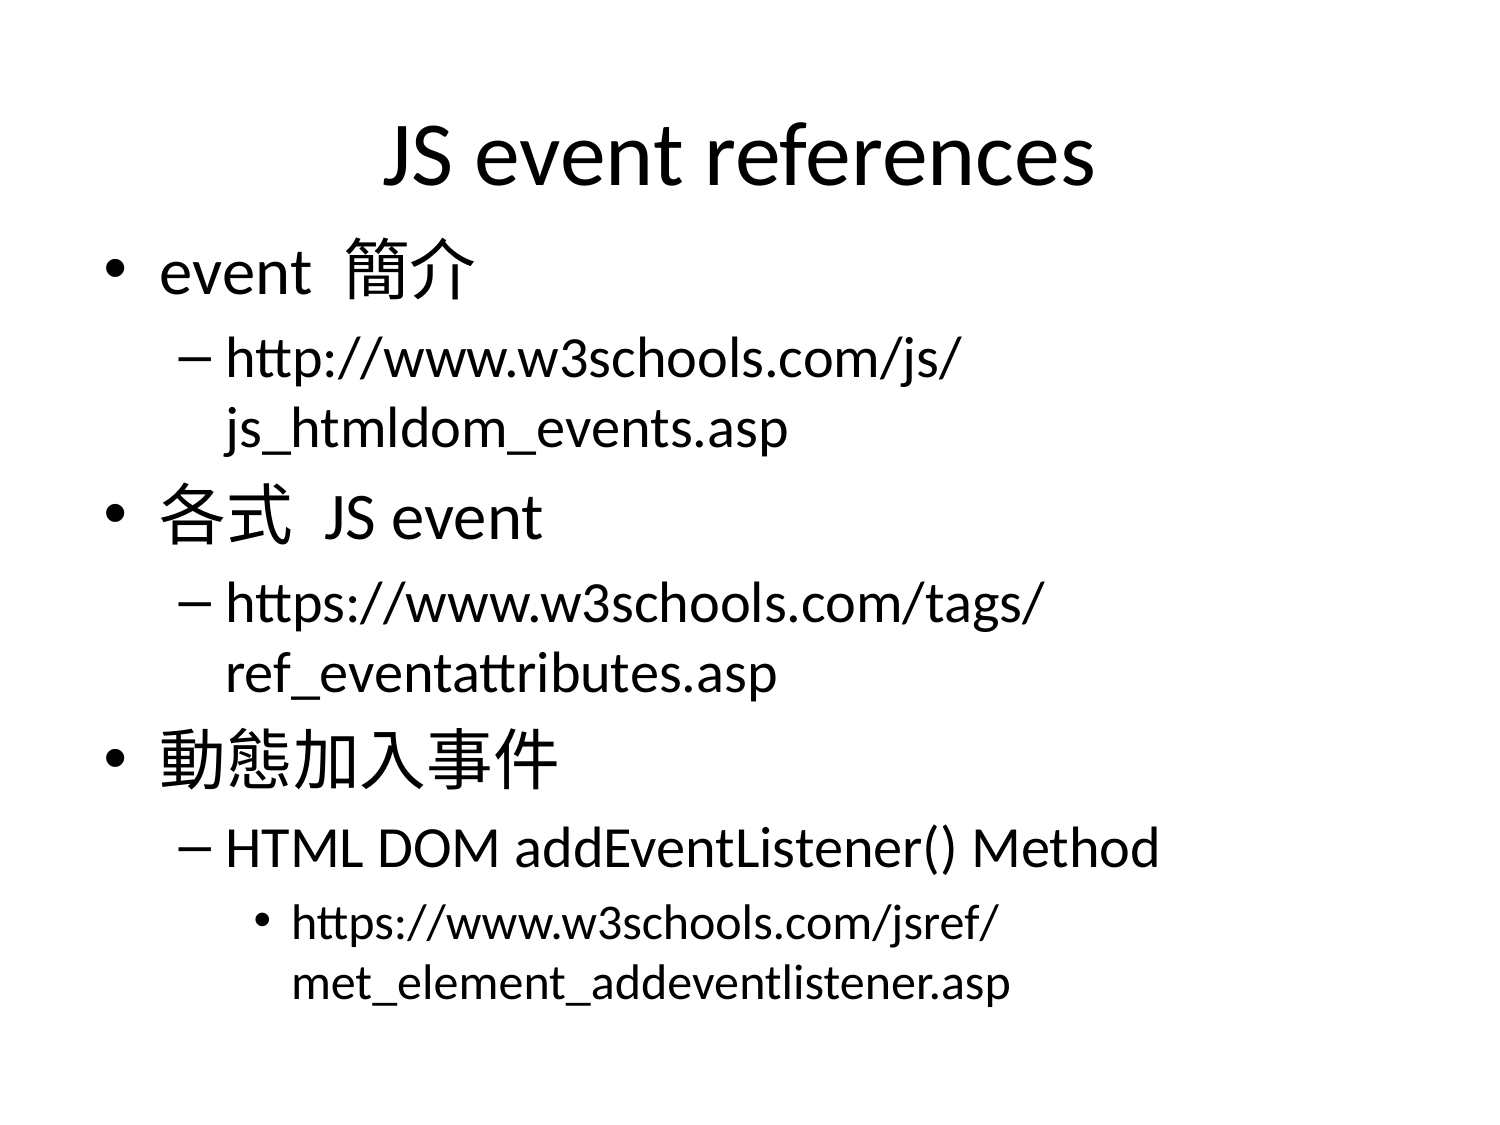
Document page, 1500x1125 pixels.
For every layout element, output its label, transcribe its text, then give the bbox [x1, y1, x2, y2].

title JS event references [64, 54, 1415, 243]
list event 簡介 http://www.w3schools.com/js/js_htmldom_events.asp 各式 JS event https://www.w3schools.com/tags/ref_eventattributes.asp 動態加入事件 HTML DOM addEventListener() Method https://www.w3schools.com/jsref/met_element_addeventlistener.asp [88, 220, 1439, 963]
